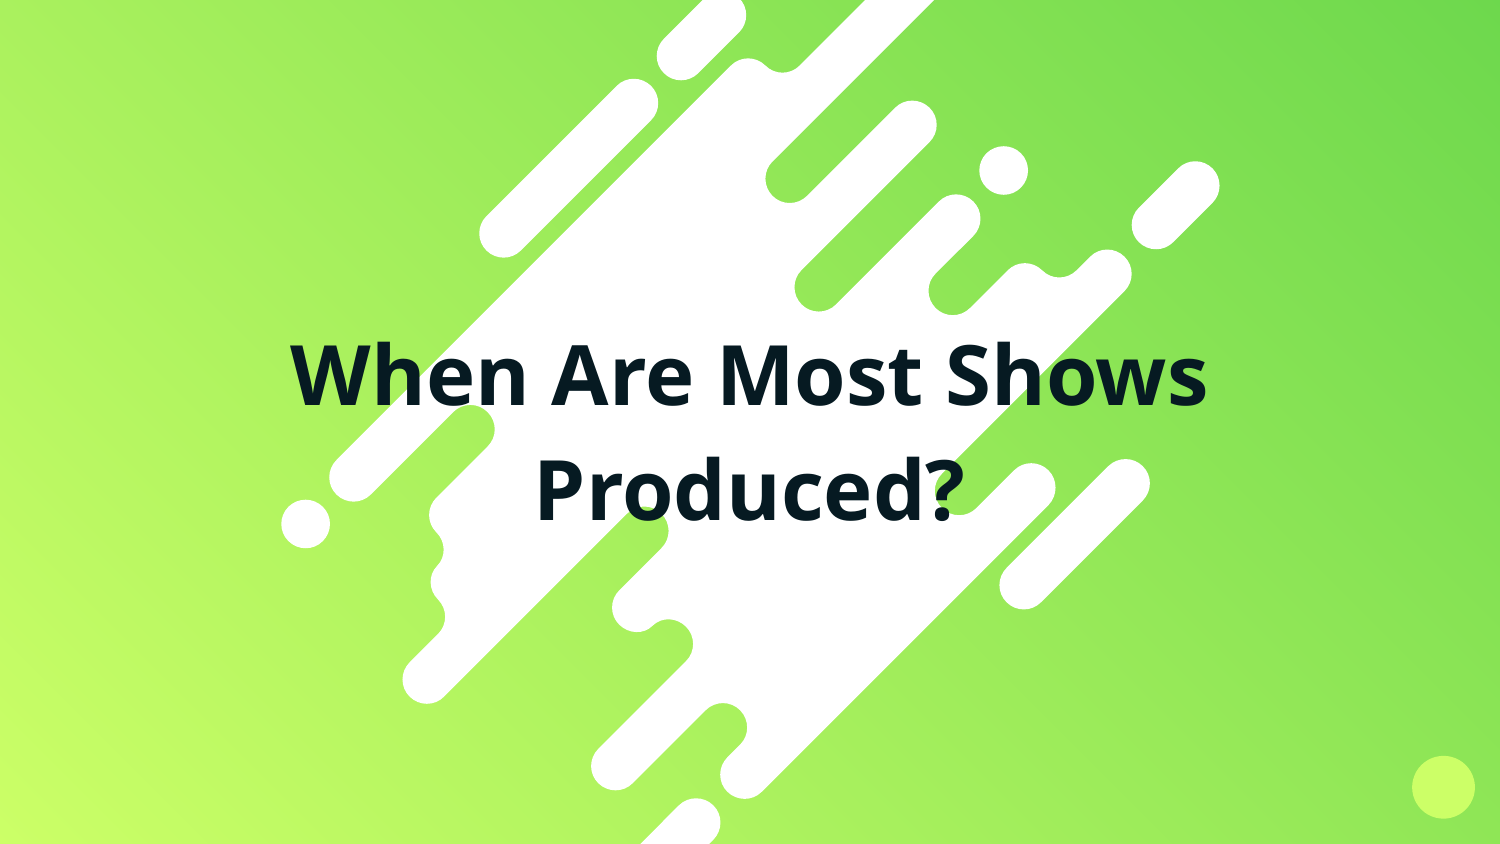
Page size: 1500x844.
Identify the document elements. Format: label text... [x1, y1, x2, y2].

list When Are Most Shows Produced? [75, 354, 1425, 490]
